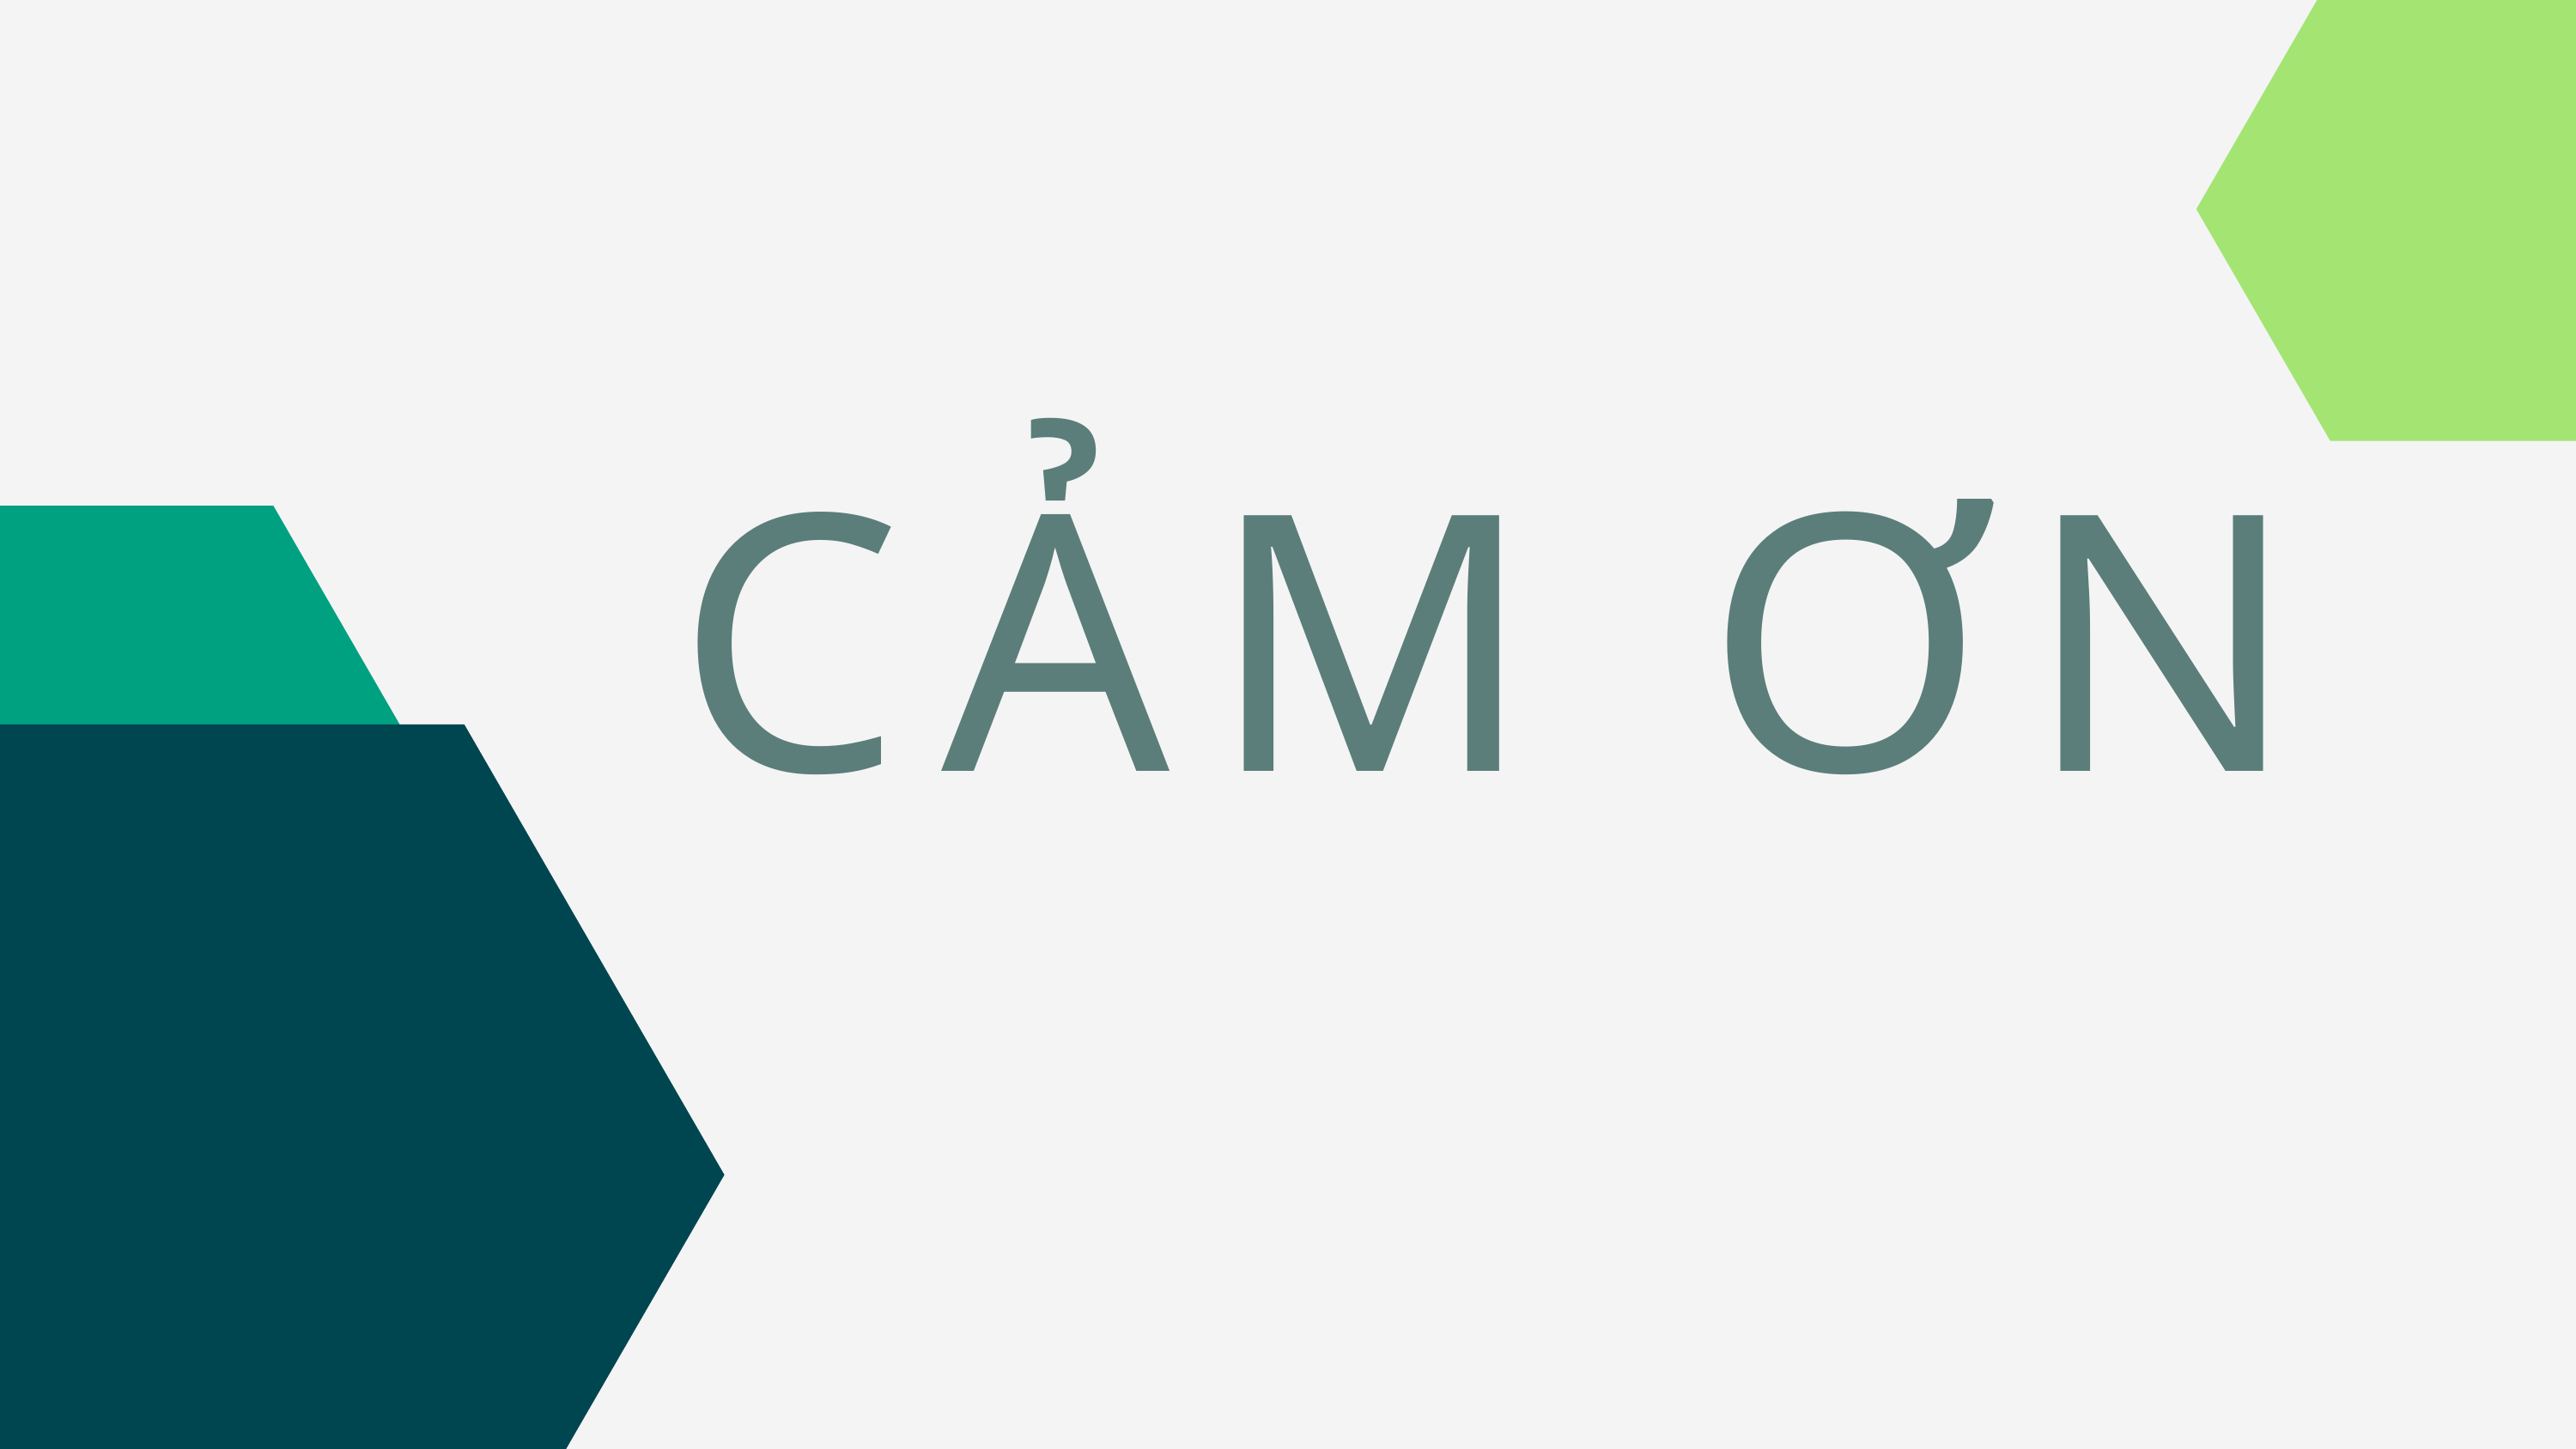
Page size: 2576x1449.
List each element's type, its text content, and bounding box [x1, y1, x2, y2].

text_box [2196, 0, 2576, 441]
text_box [0, 724, 725, 1449]
text_box CẢM ƠN [545, 517, 2432, 844]
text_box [0, 505, 449, 723]
